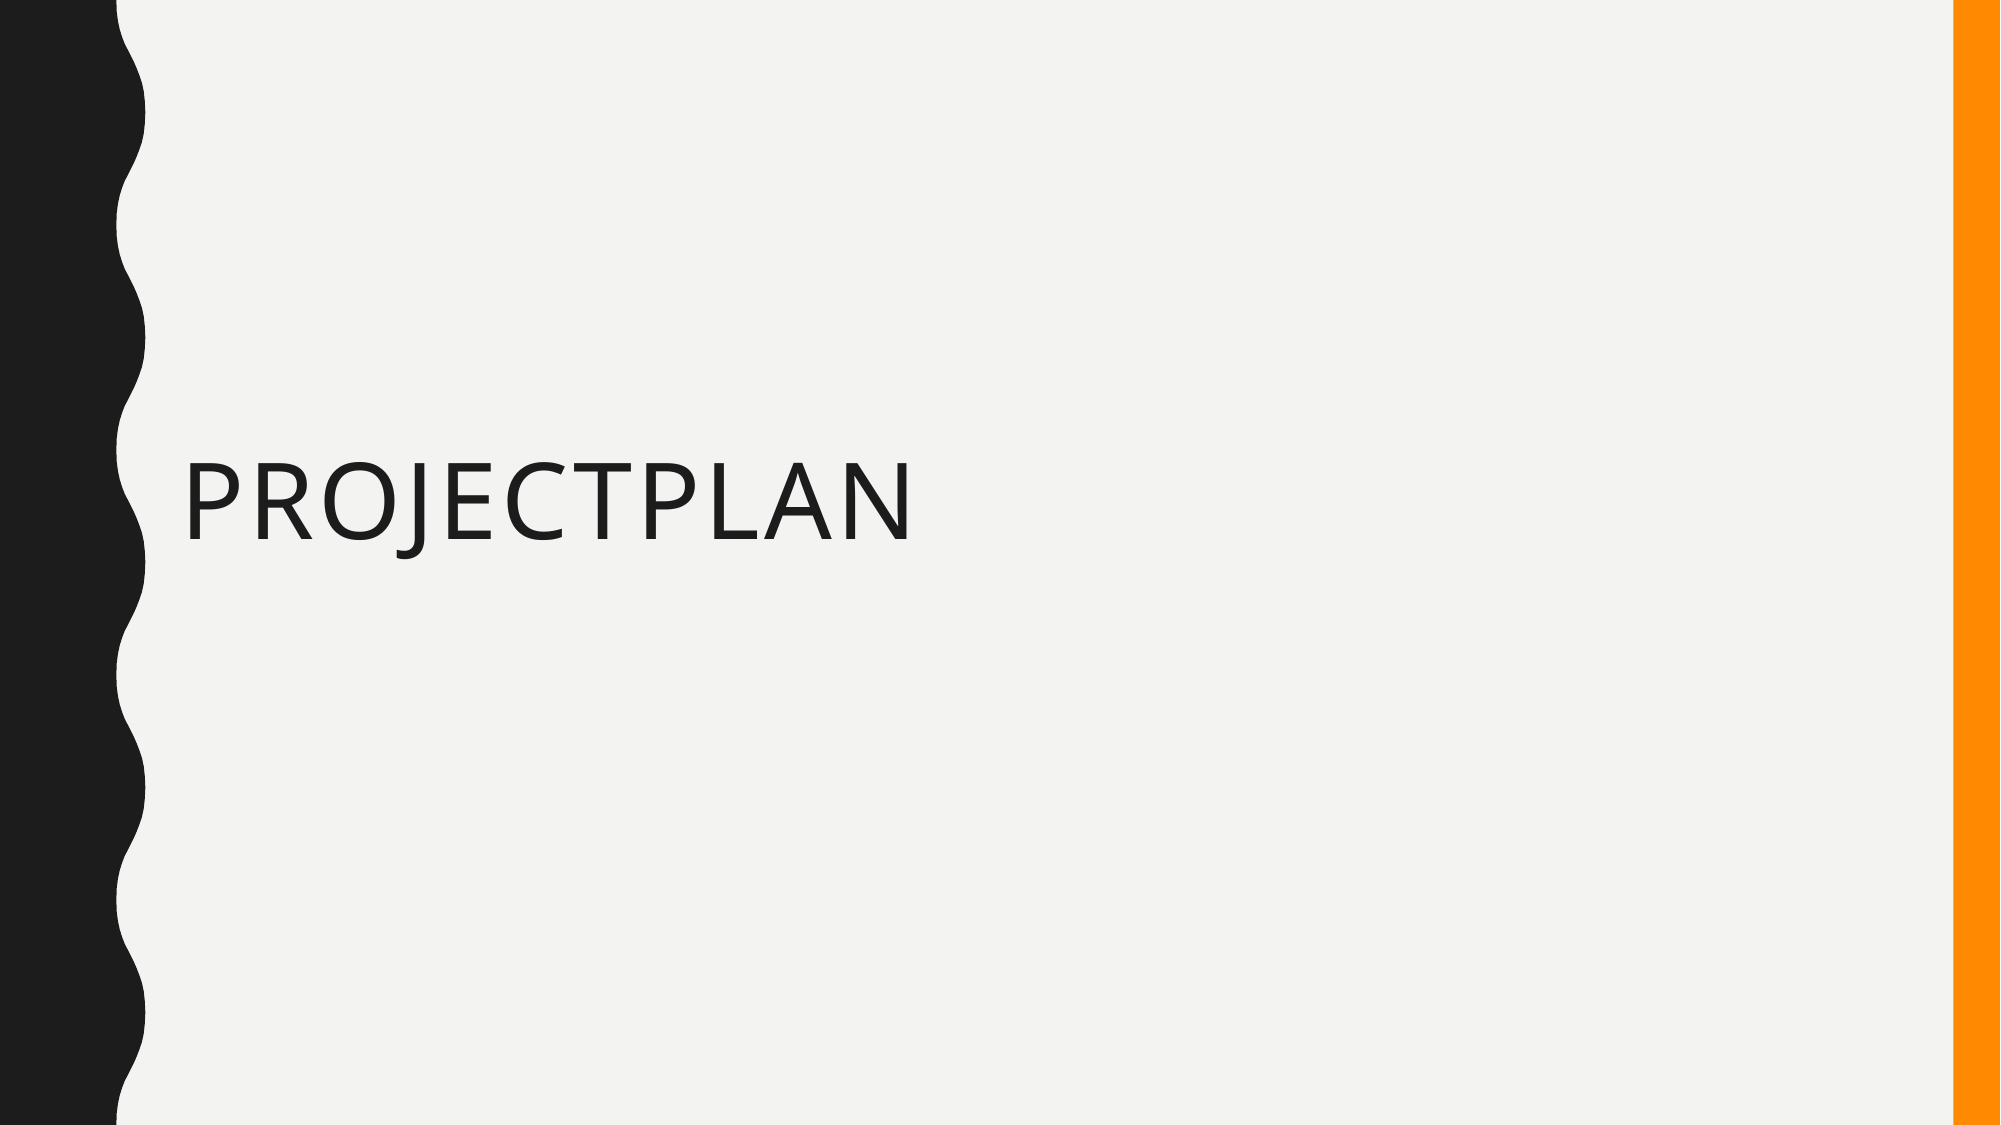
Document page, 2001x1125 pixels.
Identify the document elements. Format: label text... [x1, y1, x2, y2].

title ProjeCtplan [165, 440, 1835, 685]
